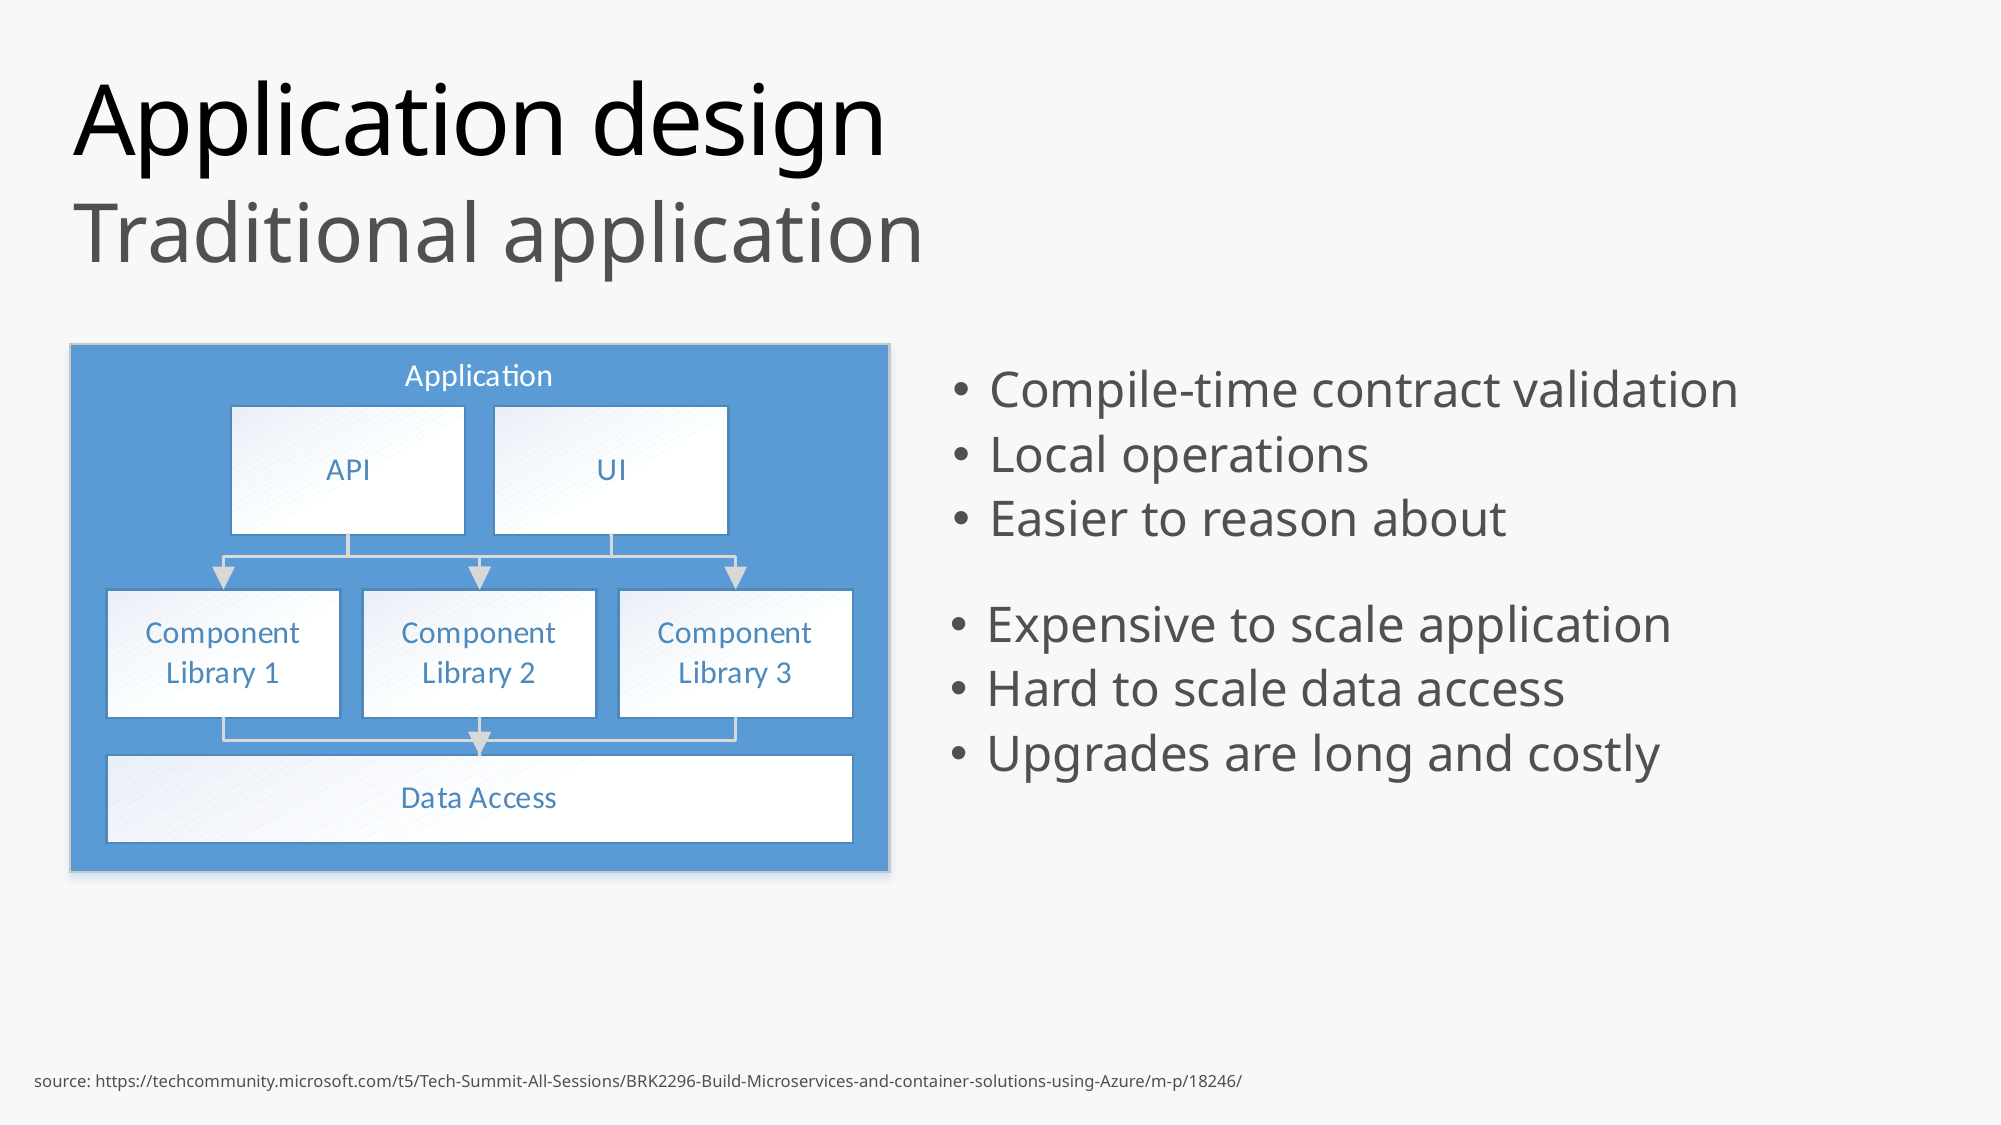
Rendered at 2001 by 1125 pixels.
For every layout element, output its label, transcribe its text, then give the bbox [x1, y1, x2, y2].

picture [56, 335, 1115, 1030]
text_box source: https://techcommunity.microsoft.com/t5/Tech-Summit-All-Sessions/BRK2296-Build-Microservices-and-container-solutions-using-Azure/m-p/18246/ [4, 1063, 1275, 1100]
title Application design [44, 47, 1957, 196]
list Traditional application [44, 168, 1837, 854]
